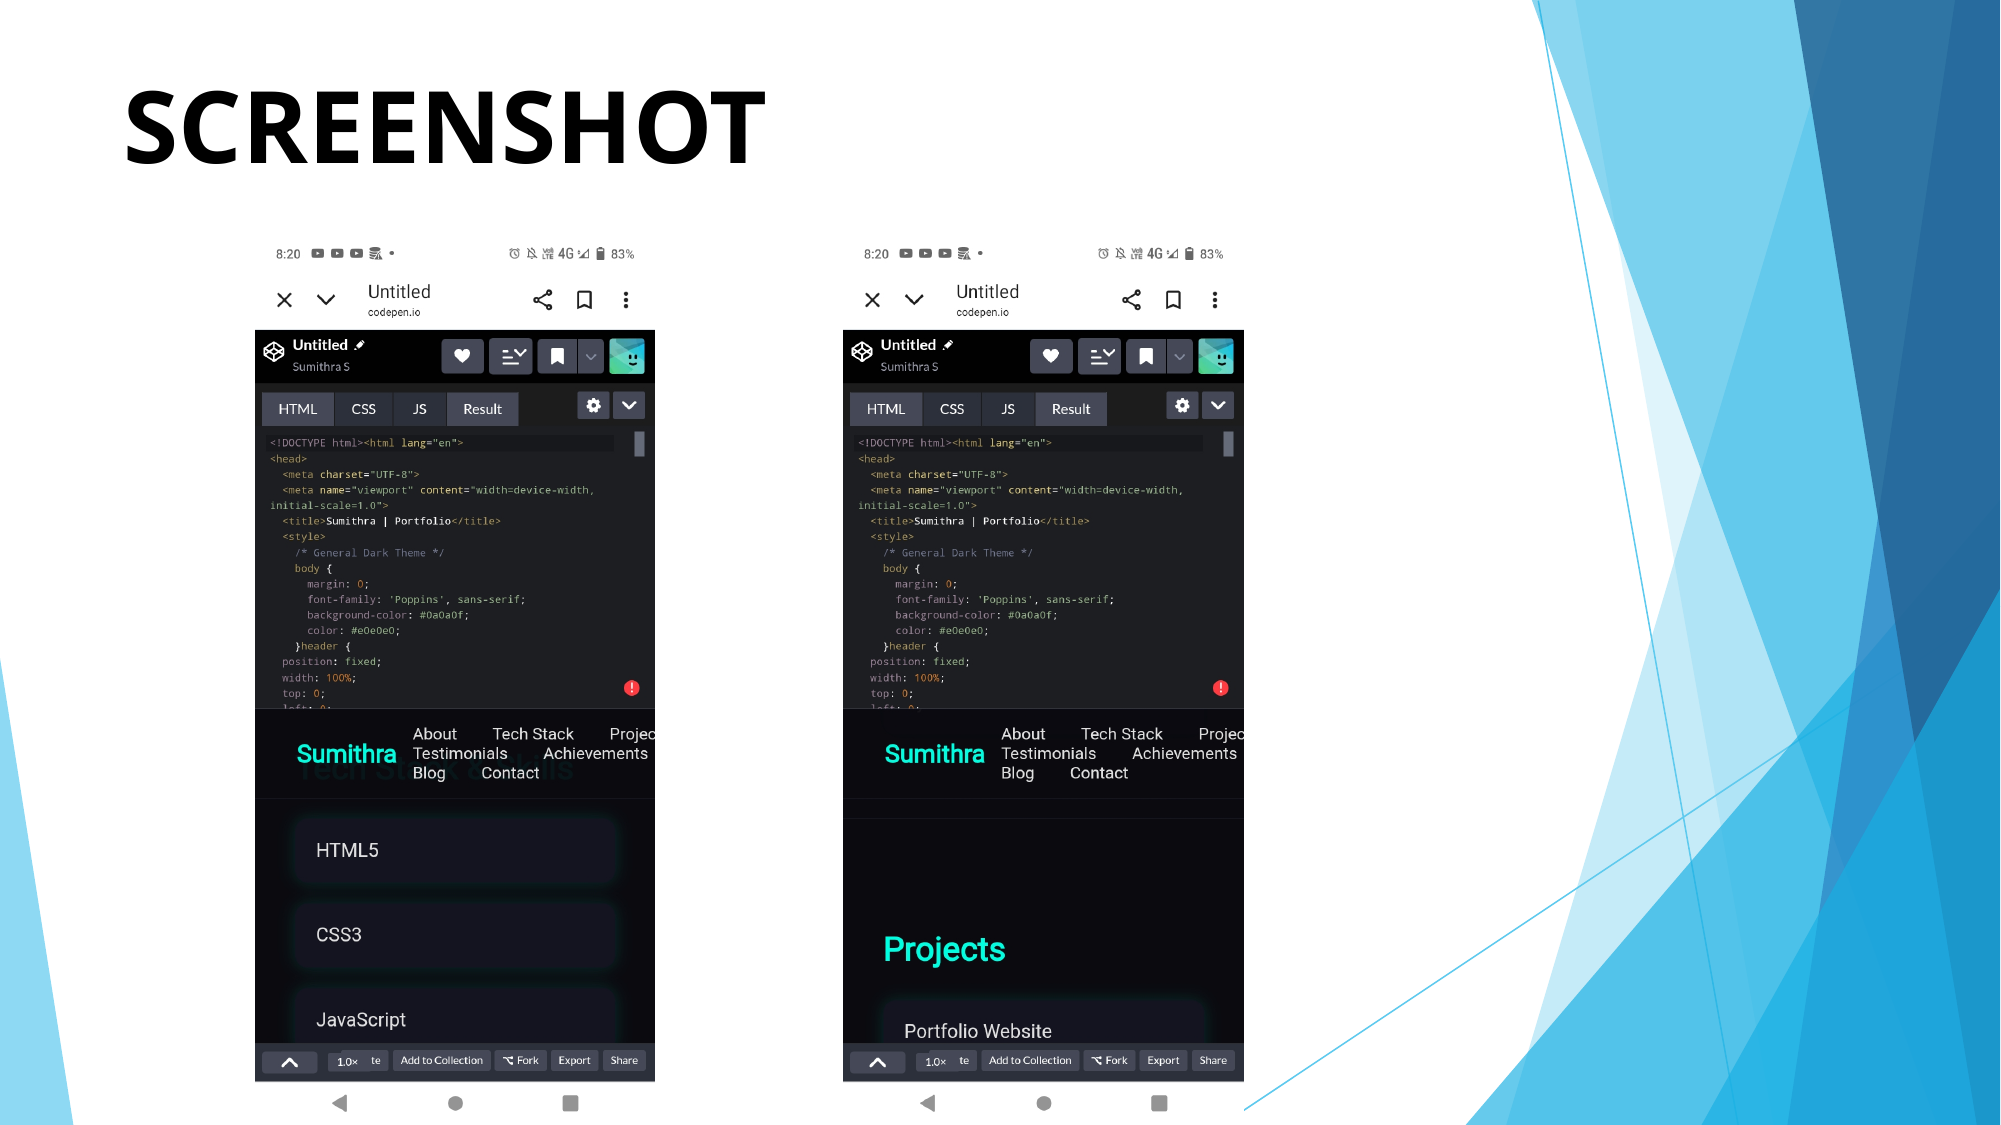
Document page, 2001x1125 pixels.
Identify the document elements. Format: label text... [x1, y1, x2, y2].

title SCREENSHOT [123, 63, 1877, 188]
picture [843, 235, 1244, 1125]
picture [254, 235, 656, 1125]
